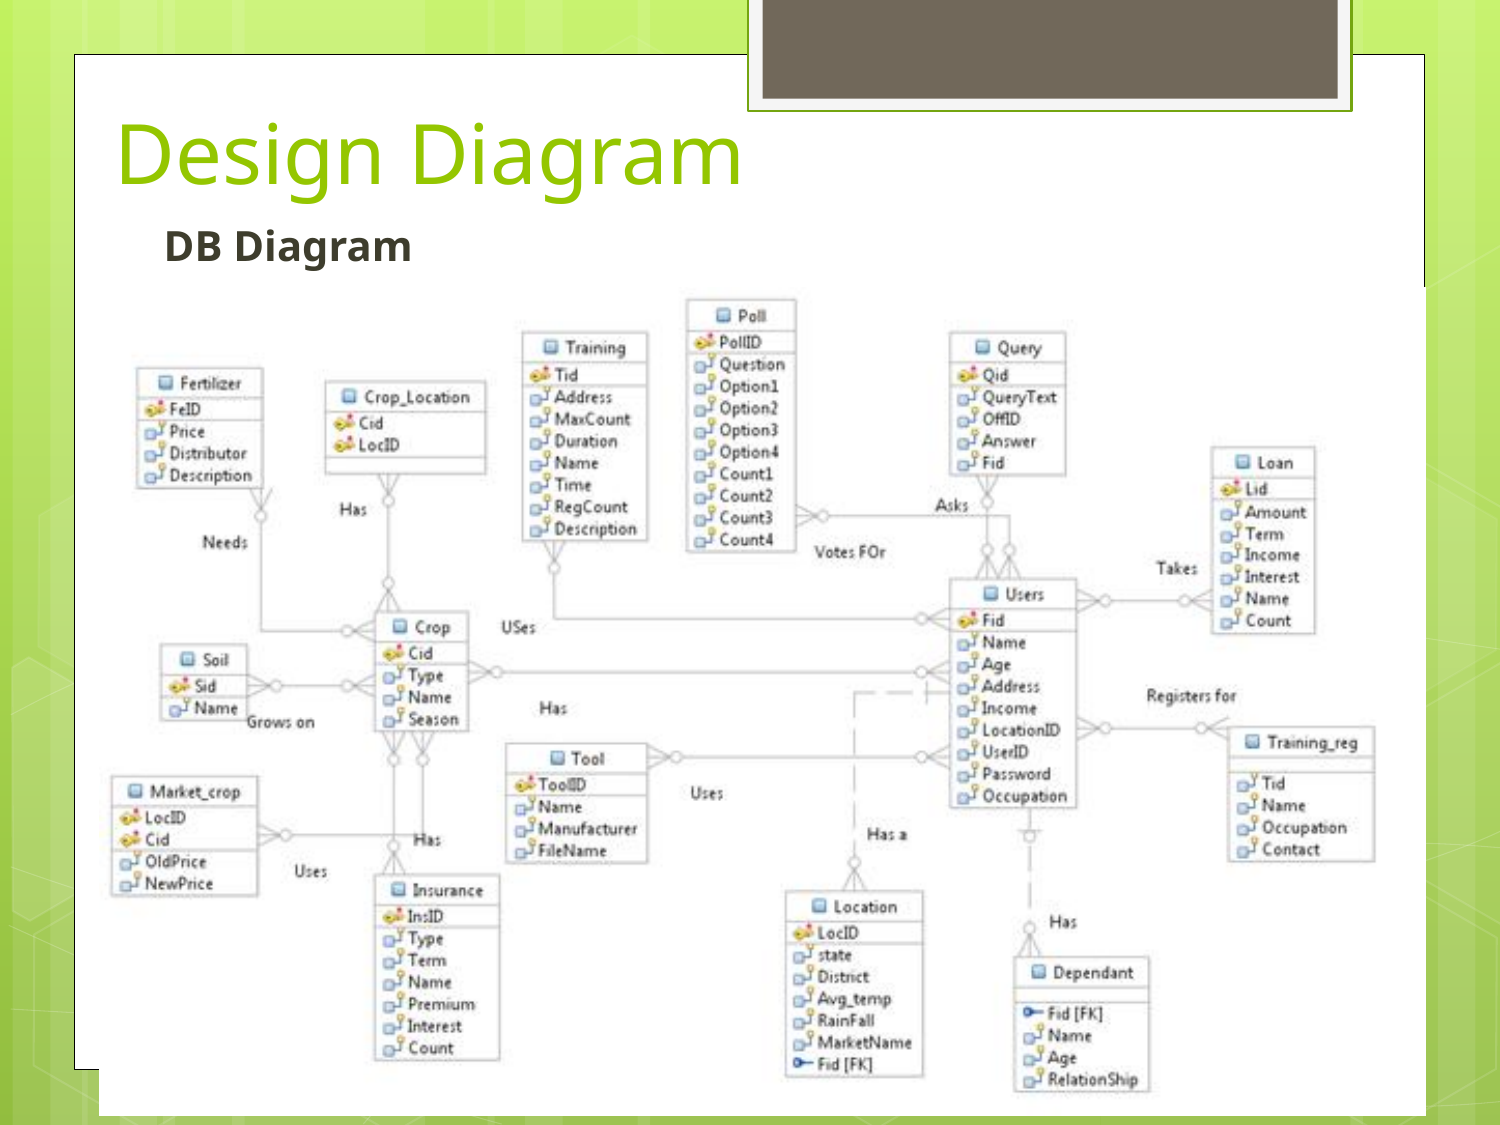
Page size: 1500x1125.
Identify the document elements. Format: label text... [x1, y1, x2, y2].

picture [99, 287, 1426, 1116]
text_box Design Diagram [99, 93, 1253, 250]
text_box DB Diagram [137, 212, 888, 285]
